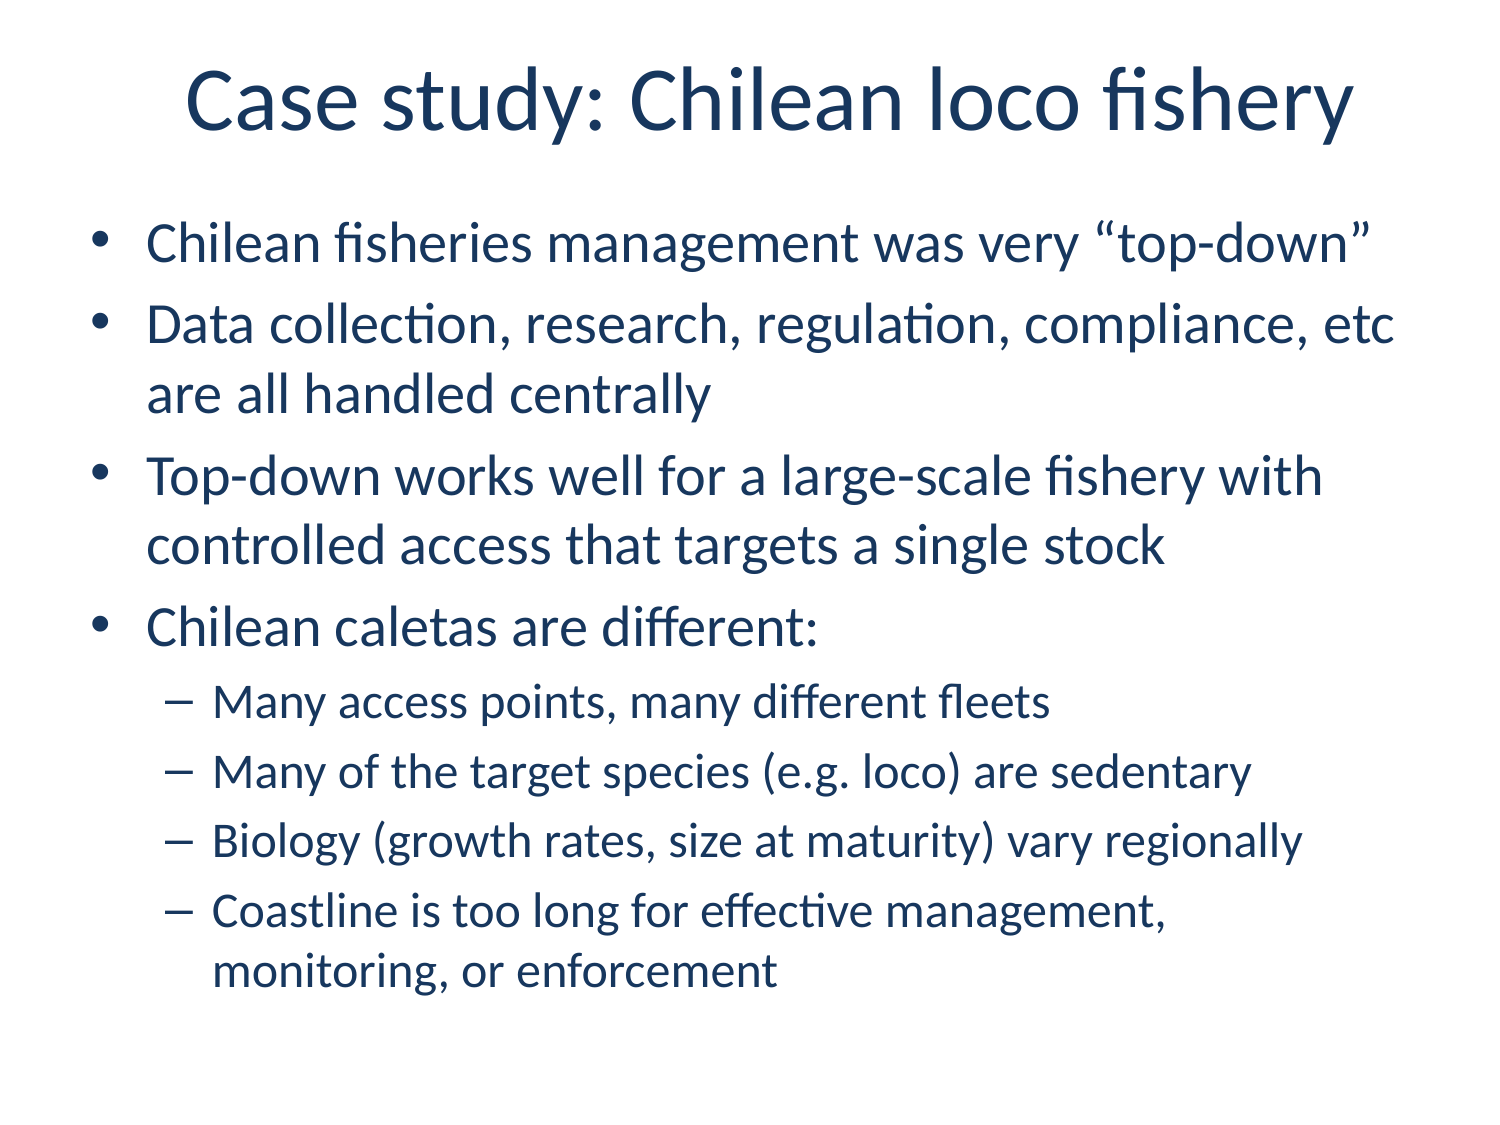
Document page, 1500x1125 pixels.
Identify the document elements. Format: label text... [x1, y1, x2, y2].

list Chilean fisheries management was very “top-down” Data collection, research, regulation, compliance, etc are all handled centrally Top-down works well for a large-scale fishery with controlled access that targets a single stock Chilean caletas are different: Many access points, many different fleets Many of the target species (e.g. loco) are sedentary Biology (growth rates, size at maturity) vary regionally Coastline is too long for effective management, monitoring, or enforcement [75, 196, 1425, 1047]
title Case study: Chilean loco fishery [0, 0, 1500, 188]
